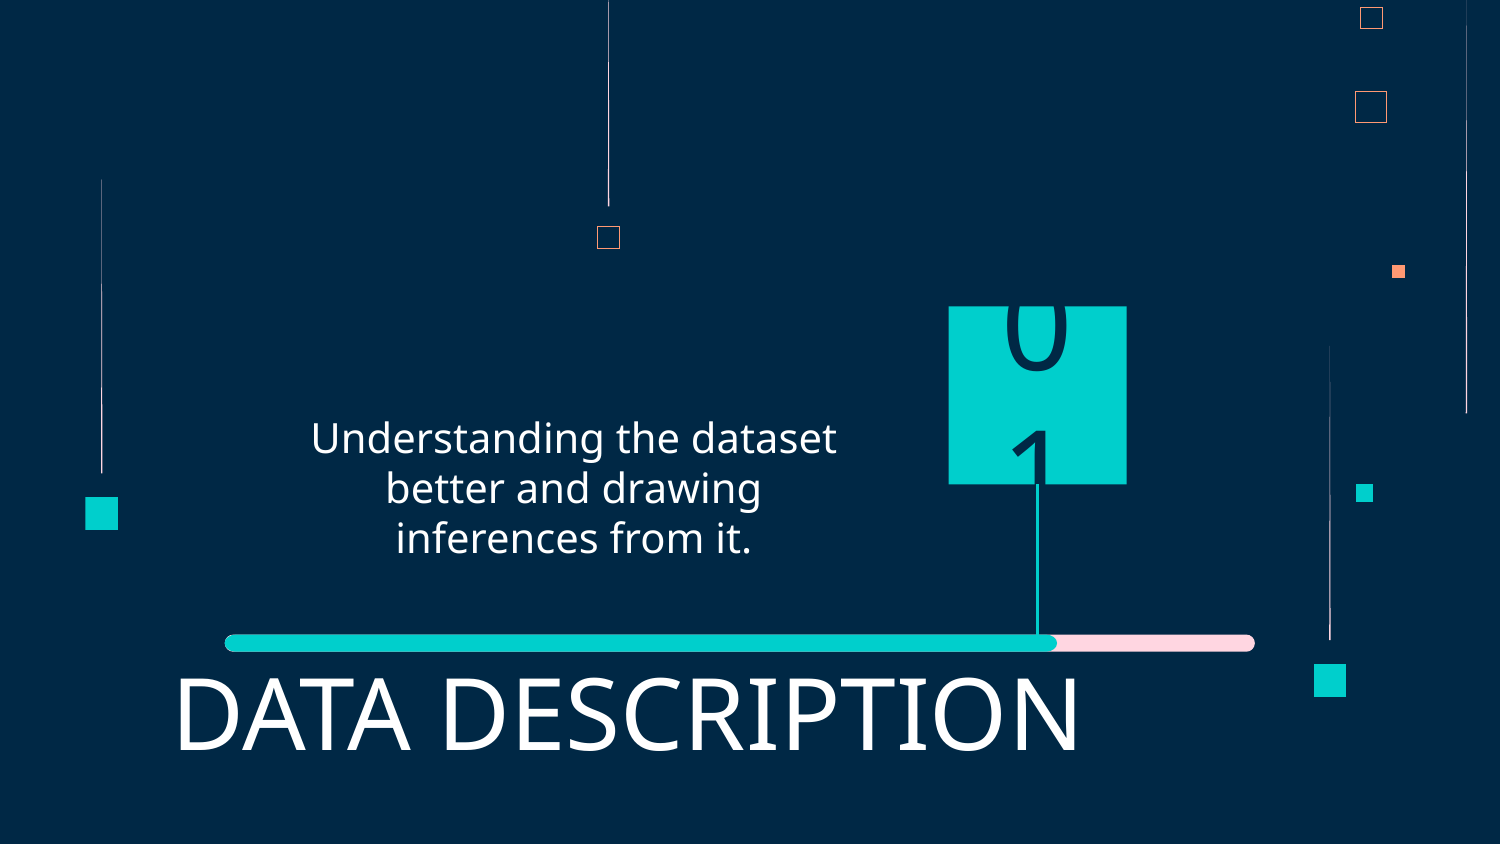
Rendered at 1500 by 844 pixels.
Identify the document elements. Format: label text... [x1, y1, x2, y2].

text_box [224, 634, 1058, 652]
title DATA DESCRIPTION [77, 442, 1127, 786]
title 01 [957, 348, 1119, 443]
text_box [1049, 634, 1255, 652]
text_box [948, 306, 1127, 485]
subtitle Understanding the dataset better and drawing inferences from it. [286, 396, 862, 569]
